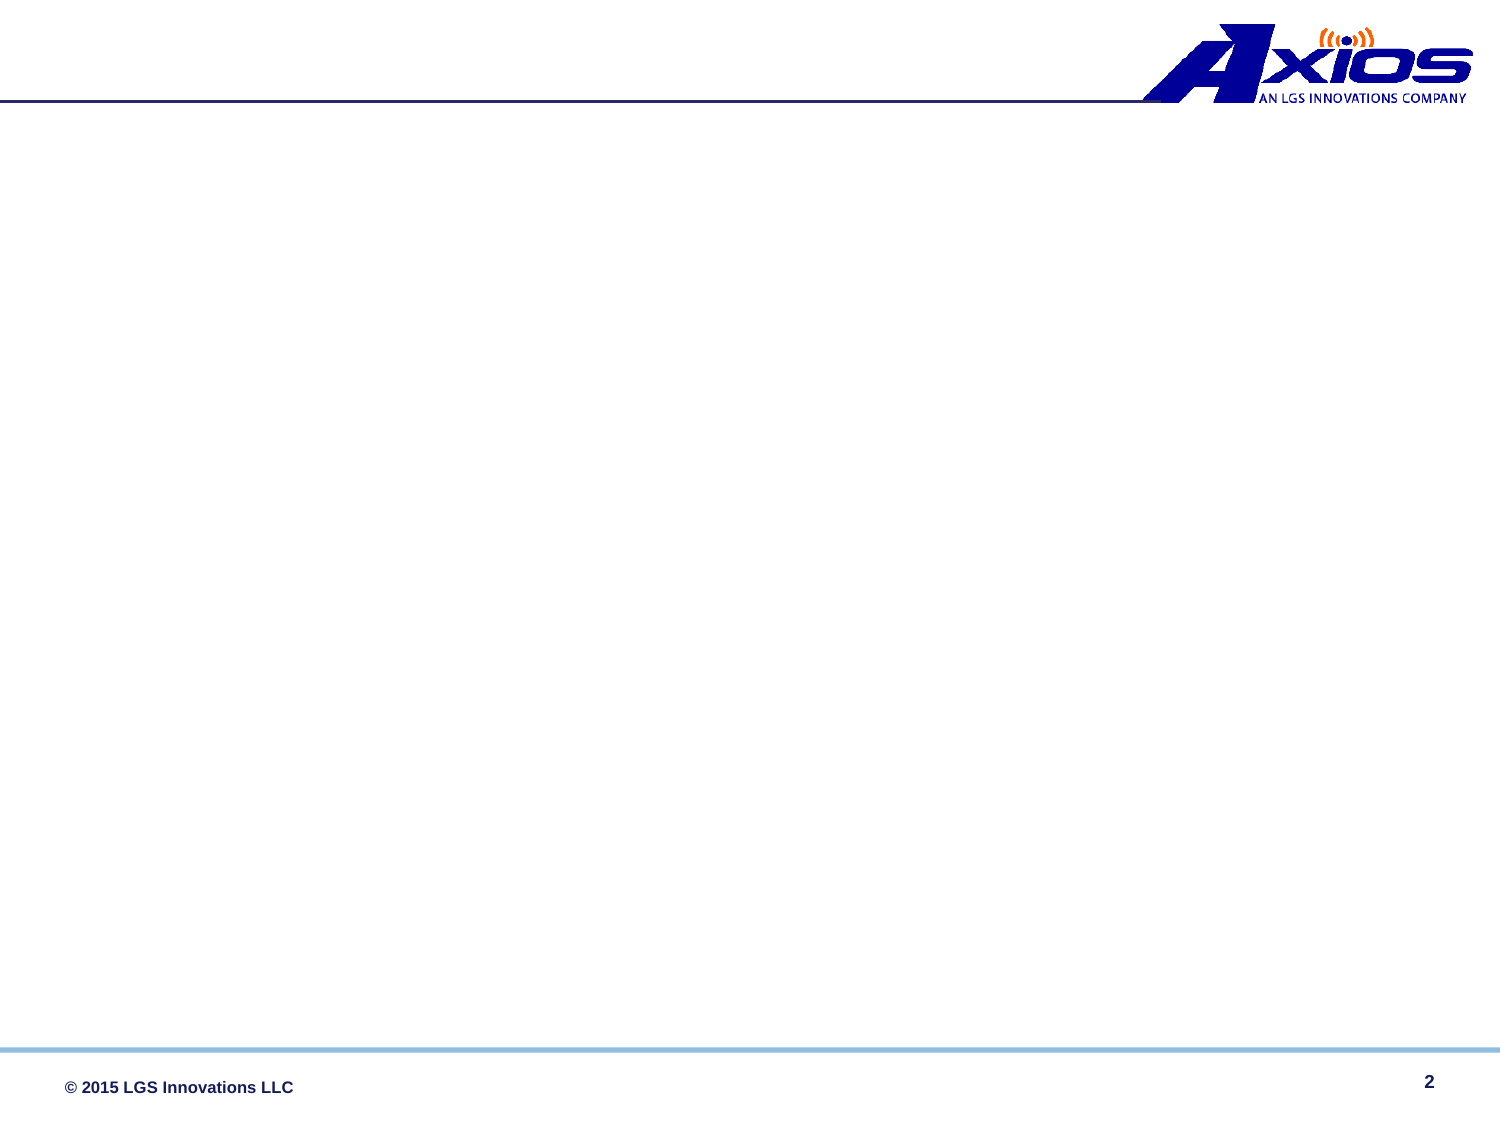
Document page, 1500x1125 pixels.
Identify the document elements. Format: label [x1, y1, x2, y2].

picture [1137, 24, 1473, 107]
